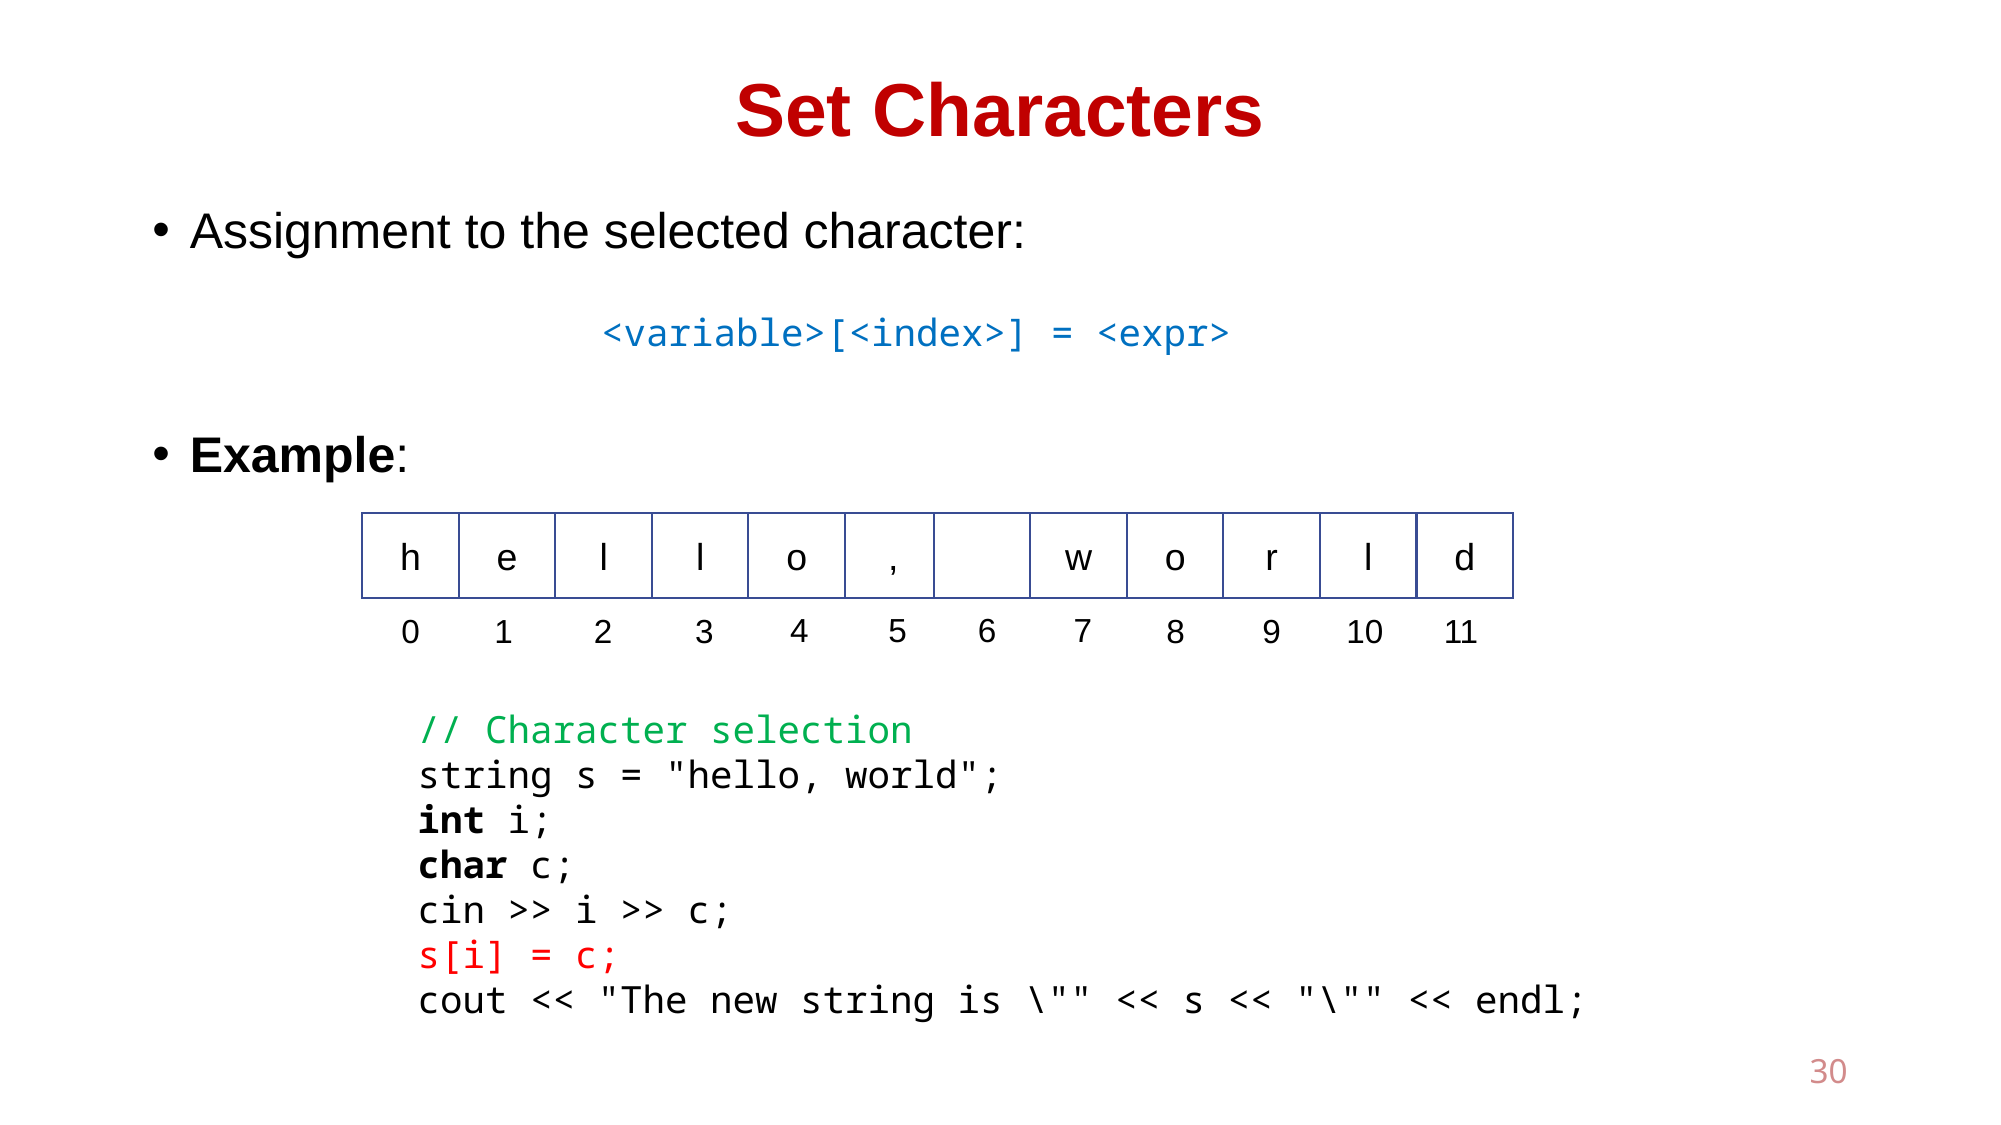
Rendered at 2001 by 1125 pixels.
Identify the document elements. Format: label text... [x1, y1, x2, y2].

list Assignment to the selected character: Example: [137, 197, 1863, 1025]
slide_number 30 [1412, 1042, 1863, 1103]
title Set Characters [137, 59, 1863, 166]
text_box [362, 513, 1513, 659]
text_box <variable>[<index>] = <expr> [586, 301, 1290, 362]
text_box // Character selection string s = "hello, world"; int i; char c; cin >> i >> c; s[i] = c; cout << "The new string is \"" << s << "\"" << endl; [402, 698, 1614, 1029]
